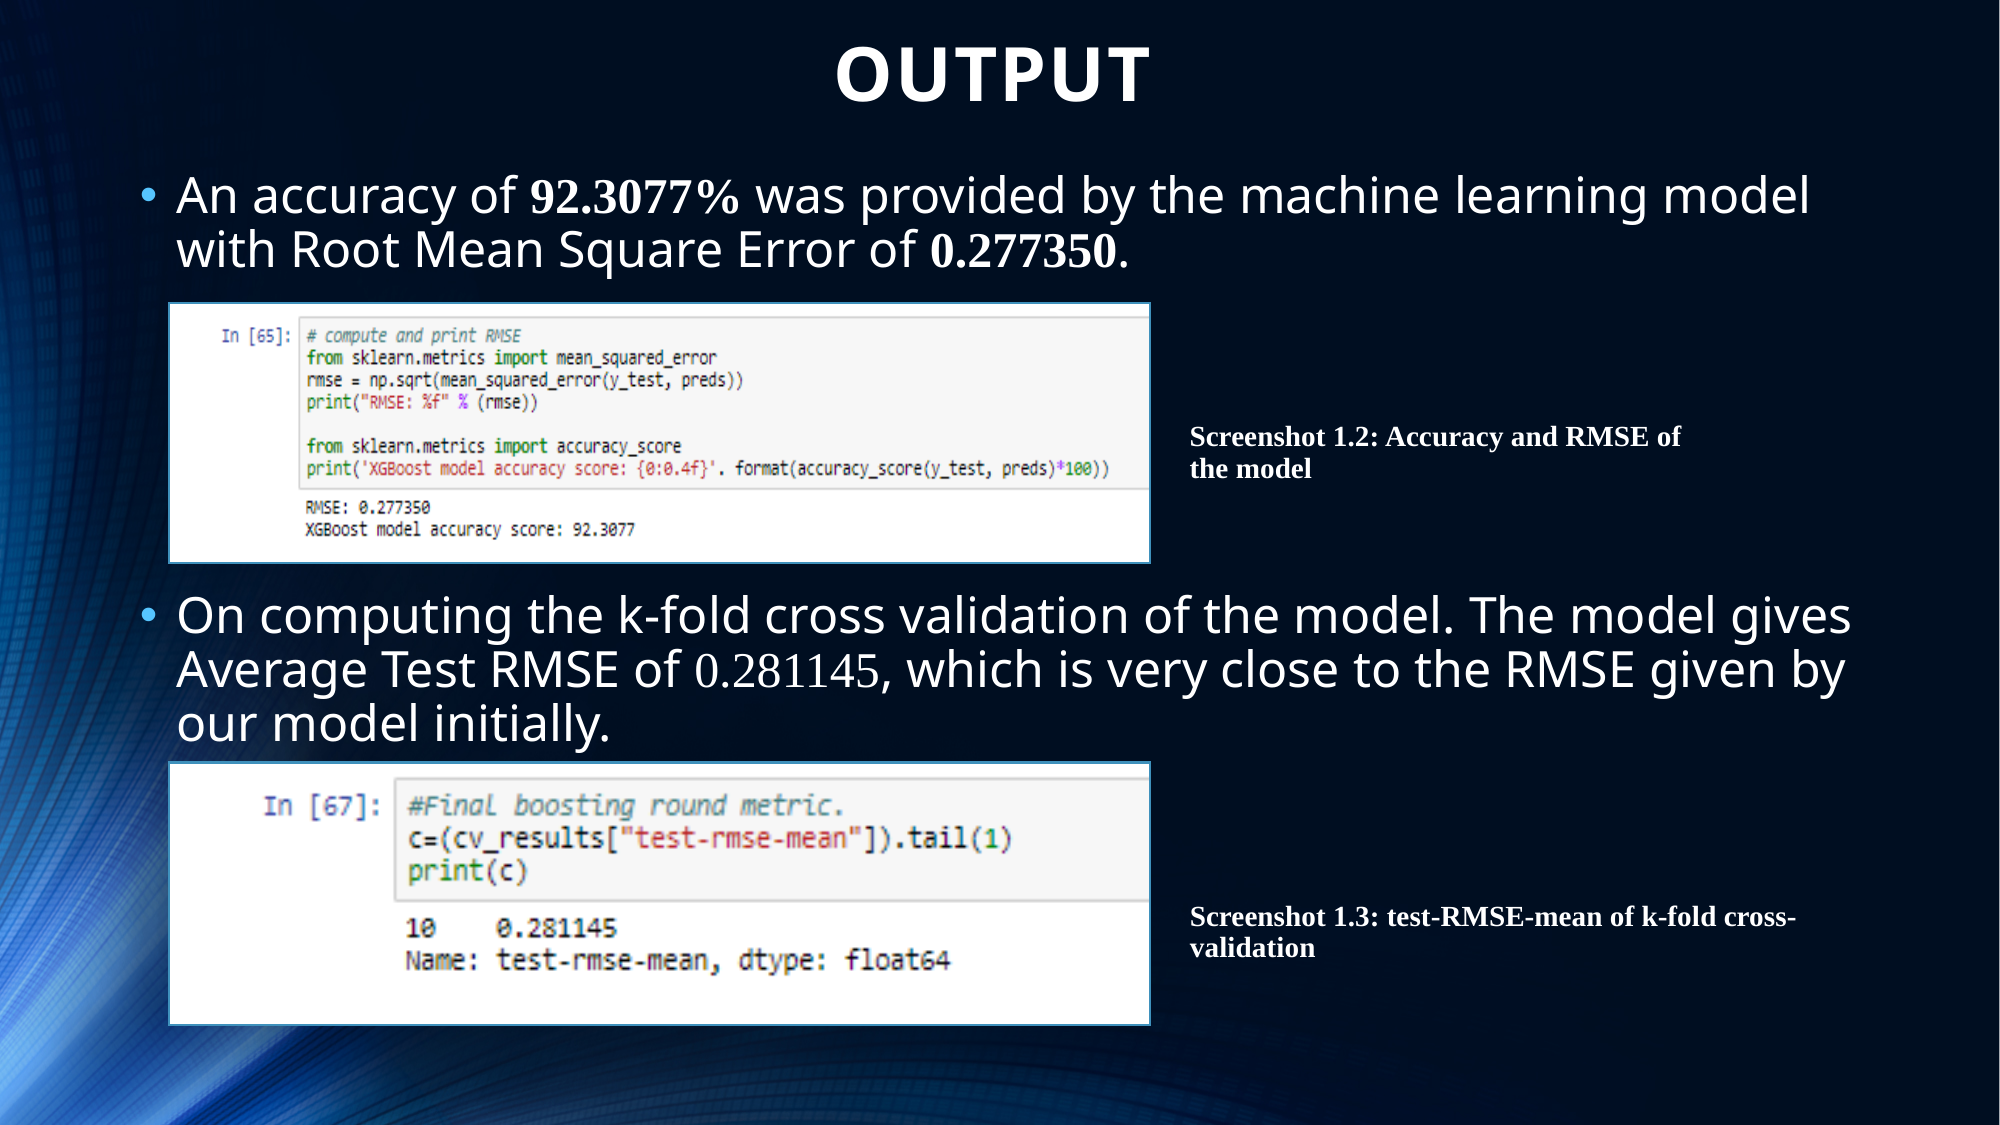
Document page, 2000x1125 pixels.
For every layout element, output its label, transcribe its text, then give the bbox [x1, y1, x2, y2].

text_box Screenshot 1.2: Accuracy and RMSE of the model [1174, 414, 1741, 488]
text_box Screenshot 1.3: test-RMSE-mean of k-fold cross-validation [1174, 893, 1873, 975]
text_box [168, 761, 1151, 1026]
list An accuracy of 92.3077% was provided by the machine learning model with Root Mean Square Error of 0.277350. On computing the k-fold cross validation of the model. The model gives Average Test RMSE of 0.281145, which is very close to the RMSE given by our model initially. [124, 162, 1900, 1063]
picture [0, 0, 2000, 1125]
title OUTPUT [818, 36, 1206, 126]
text_box [168, 302, 1151, 564]
